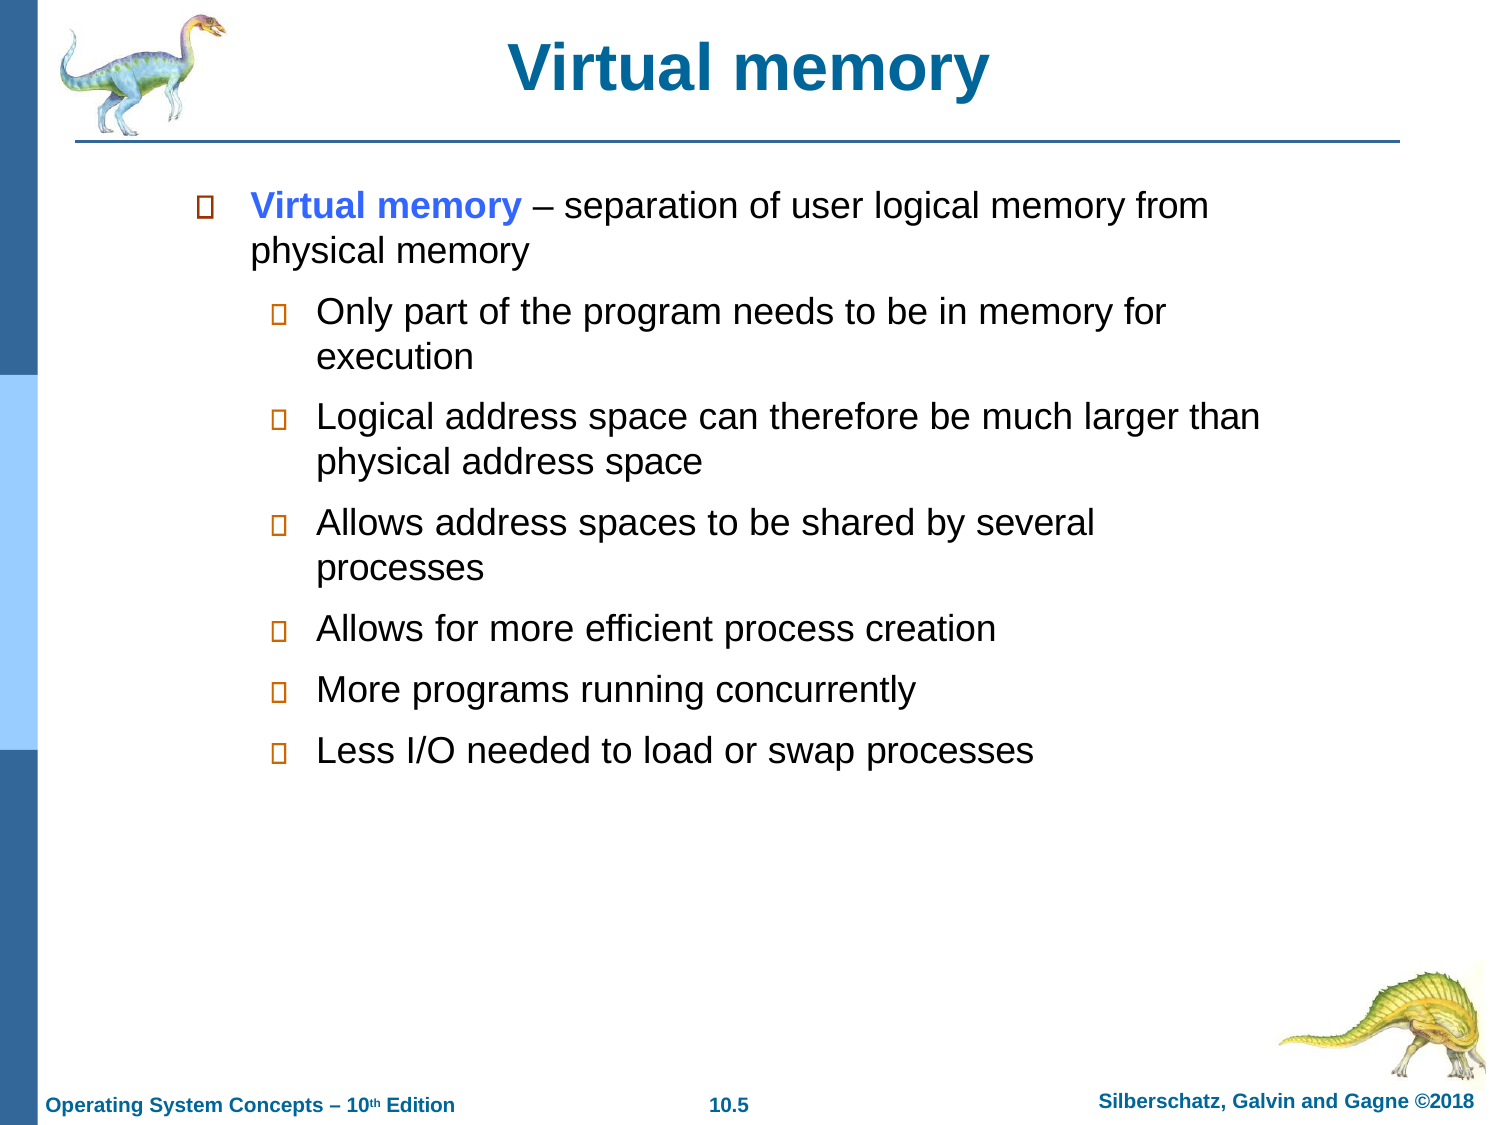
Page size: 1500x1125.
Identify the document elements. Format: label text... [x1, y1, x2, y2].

picture [268, 397, 308, 439]
title Virtual memory [218, 21, 1484, 212]
picture [193, 182, 238, 228]
slide_number Silberschatz, Galvin and Gagne ©2018 [1096, 1087, 1478, 1125]
list Virtual memory – separation of user logical memory from physical memory Only part of the program needs to be in memory for execution Logical address space can therefore be much larger than physical address space Allows address spaces to be shared by several processes Allows for more efficient process creation More programs running concurrently Less I/O needed to load or swap processes [214, 171, 1306, 819]
picture [268, 503, 308, 545]
footer Operating System Concepts – 10th Edition [17, 1091, 462, 1125]
picture [268, 730, 308, 772]
picture [58, 11, 228, 145]
picture [268, 670, 308, 711]
picture [268, 609, 308, 650]
picture [268, 291, 308, 333]
slide_number 10.10 [707, 1091, 770, 1125]
picture [1275, 959, 1486, 1090]
